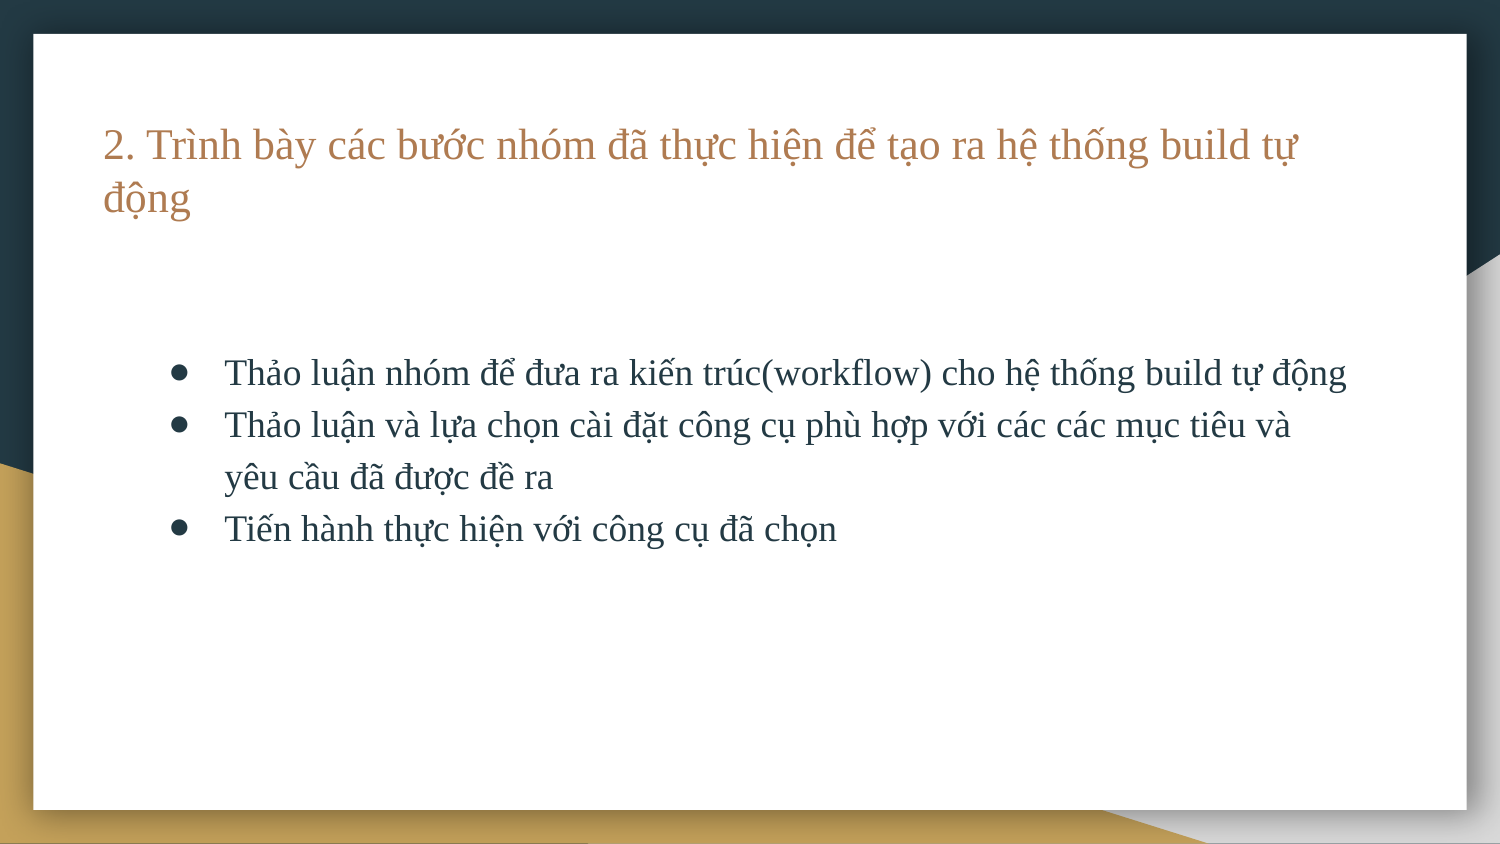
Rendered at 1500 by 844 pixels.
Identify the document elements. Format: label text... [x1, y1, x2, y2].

title 2. Trình bày các bước nhóm đã thực hiện để tạo ra hệ thống build tự động [88, 101, 1320, 258]
list Thảo luận nhóm để đưa ra kiến trúc(workflow) cho hệ thống build tự động Thảo luận và lựa chọn cài đặt công cụ phù hợp với các các mục tiêu và yêu cầu đã được đề ra Tiến hành thực hiện với công cụ đã chọn [134, 326, 1366, 729]
